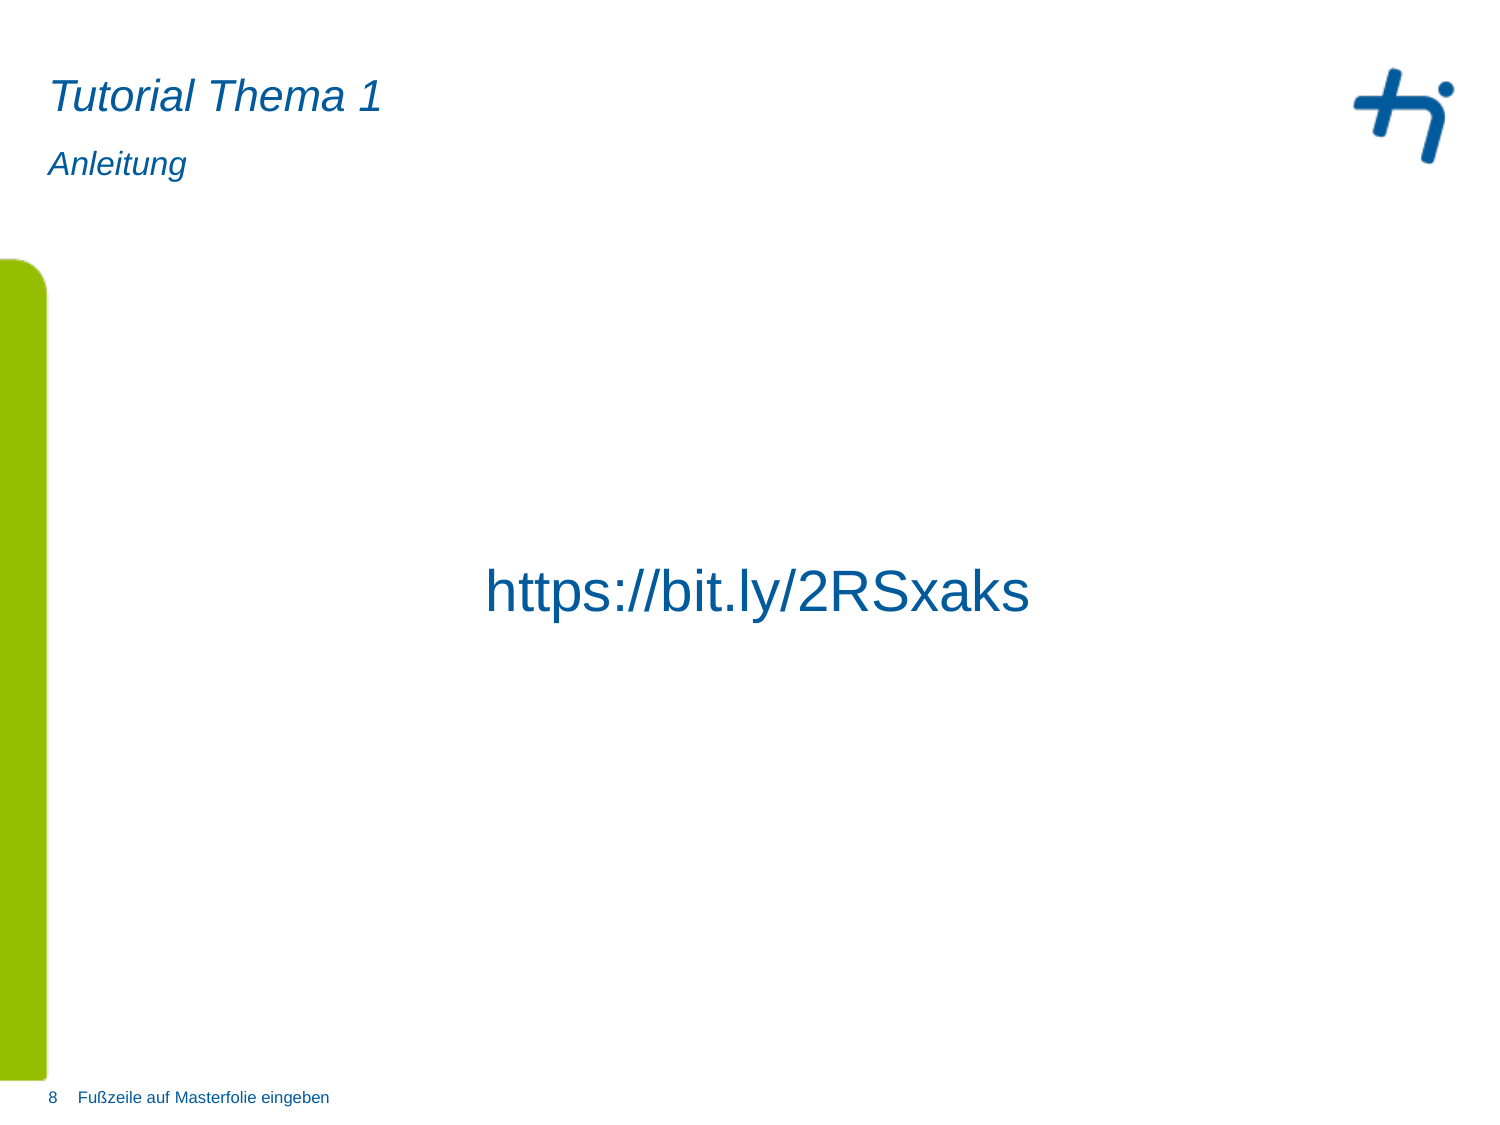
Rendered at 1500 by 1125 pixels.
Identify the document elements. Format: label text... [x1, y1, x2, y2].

slide_number 8 [48, 1087, 80, 1122]
list https://bit.ly/2RSxaks [77, 290, 1439, 852]
title Tutorial Thema 1 [48, 66, 1249, 121]
subtitle Anleitung [48, 122, 1249, 179]
